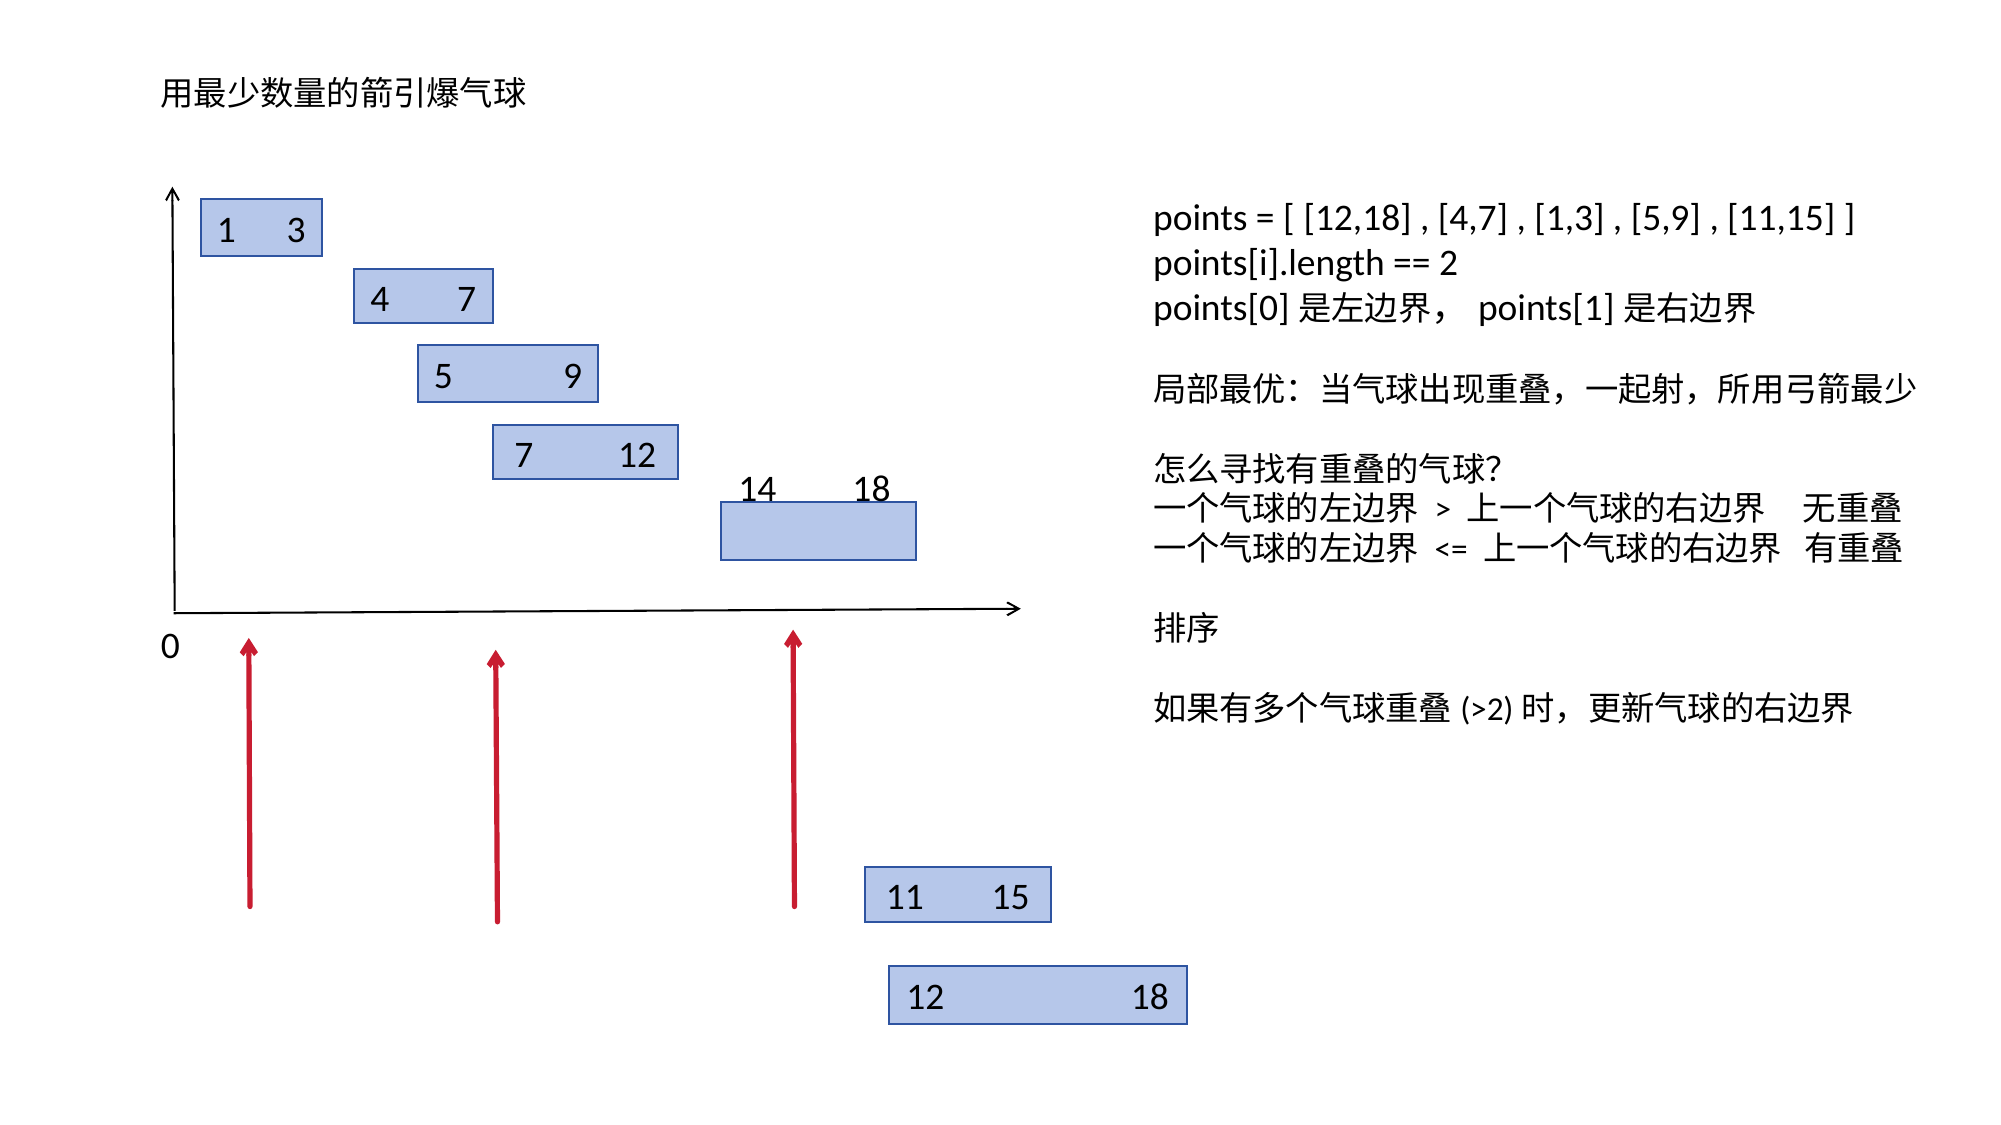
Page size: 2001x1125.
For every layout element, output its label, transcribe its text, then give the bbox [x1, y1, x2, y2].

text_box 4 7 [353, 268, 494, 324]
text_box 7 12 [492, 424, 679, 480]
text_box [171, 186, 176, 612]
text_box 1 3 [200, 198, 323, 257]
text_box 0 [146, 613, 201, 673]
text_box 5 9 [417, 344, 599, 403]
text_box 12 18 [888, 965, 1188, 1025]
text_box 14 18 [720, 501, 917, 561]
text_box 用最少数量的箭引爆气球 [146, 64, 813, 120]
text_box points = [ [12,18] , [4,7] , [1,3] , [5,9] , [11,15] ] points[i].length == 2 points[0]是左边界，points[1]是右边界 局部最优：当气球出现重叠，一起射，所用弓箭最少 怎么寻找有重叠的气球？ 一个气球的左边界 > 上一个气球的右边界 无重叠 一个气球的左边界 <= 上一个气球的右边界 有重叠 排序 如果有多个气球重叠(>2)时，更新气球的右边界 [1138, 185, 1960, 735]
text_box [173, 608, 1022, 614]
text_box 11 15 [864, 866, 1052, 923]
